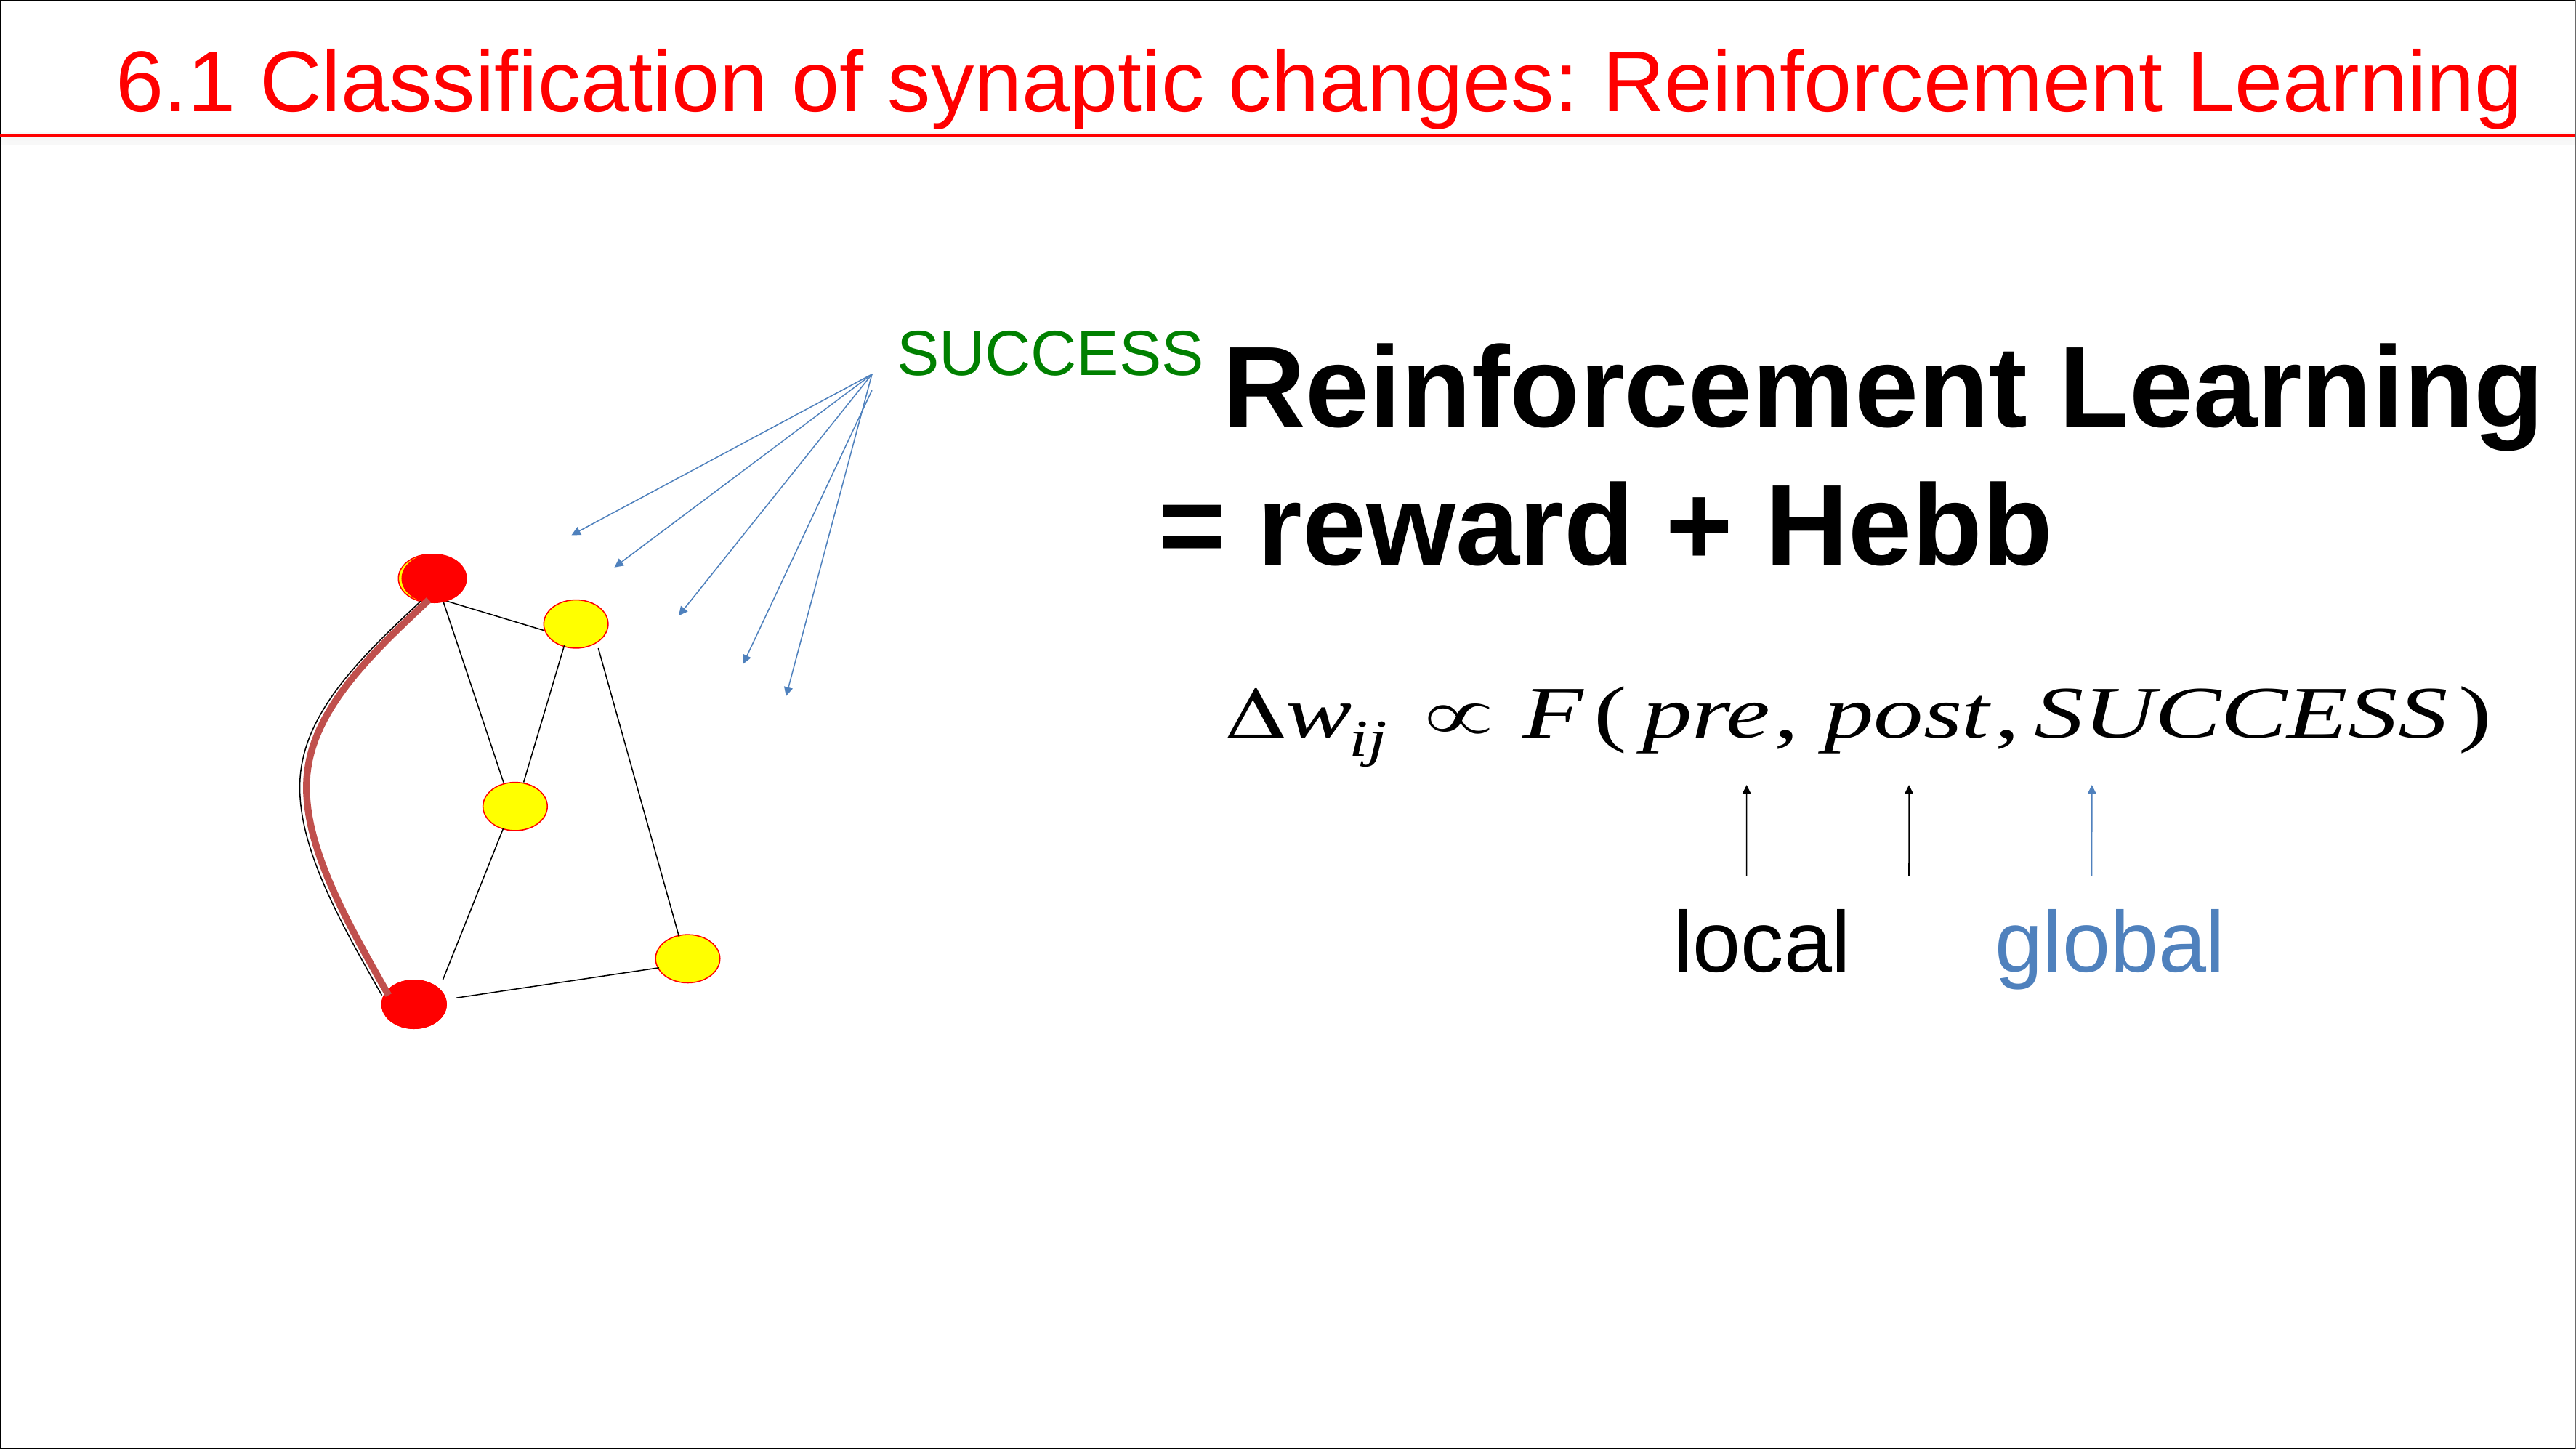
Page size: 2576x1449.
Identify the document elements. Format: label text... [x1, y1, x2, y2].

text_box [571, 374, 871, 536]
text_box [0, 137, 2576, 1449]
text_box [614, 375, 871, 568]
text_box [1659, 785, 2240, 997]
text_box [398, 554, 425, 602]
text_box [743, 413, 861, 664]
text_box [679, 374, 871, 616]
text_box [0, 0, 2576, 135]
text_box [544, 600, 608, 648]
text_box [299, 601, 422, 996]
text_box [306, 600, 429, 996]
text_box SUCCESS [873, 300, 1227, 400]
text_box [1206, 663, 2511, 790]
text_box [402, 554, 467, 603]
text_box 6.1 Classification of synaptic changes: Reinforcement Learning [105, 20, 2535, 134]
text_box [655, 935, 720, 983]
text_box [783, 374, 873, 696]
text_box [483, 782, 548, 831]
text_box Reinforcement Learning = reward + Hebb [1135, 300, 2569, 600]
text_box [381, 980, 447, 1029]
